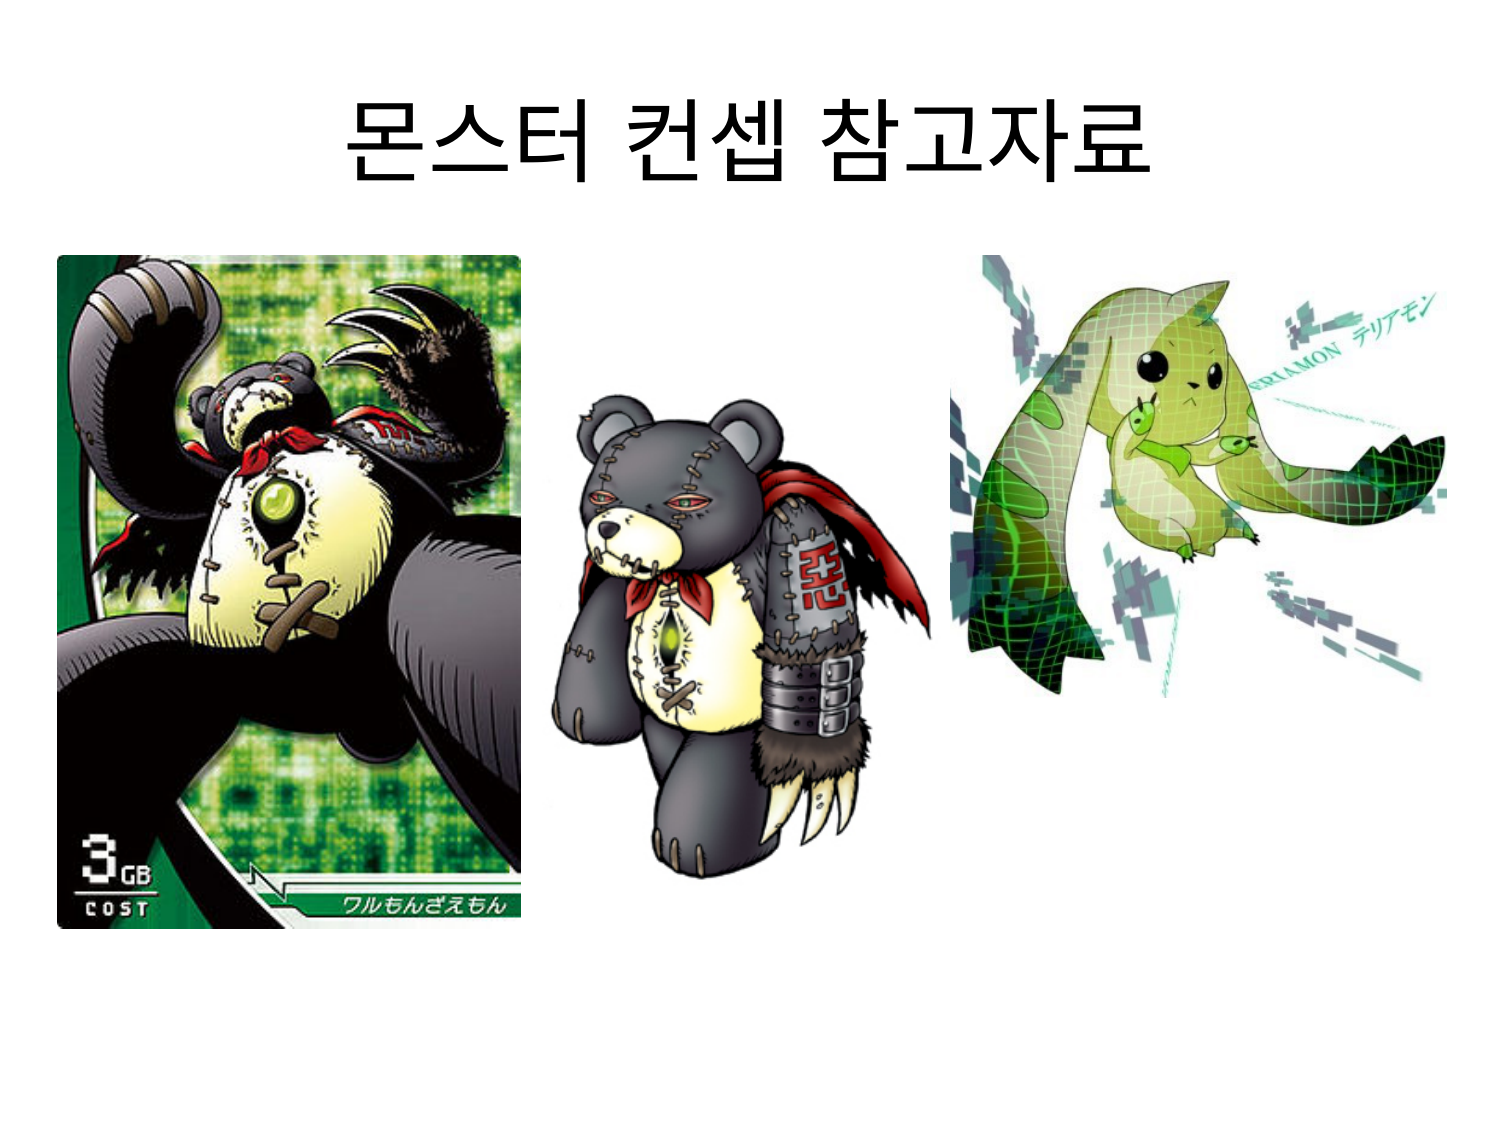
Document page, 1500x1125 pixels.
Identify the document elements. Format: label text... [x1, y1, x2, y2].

title 몬스터 컨셉 참고자료 [75, 45, 1425, 233]
picture [57, 255, 521, 929]
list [524, 385, 956, 886]
picture [950, 255, 1448, 698]
